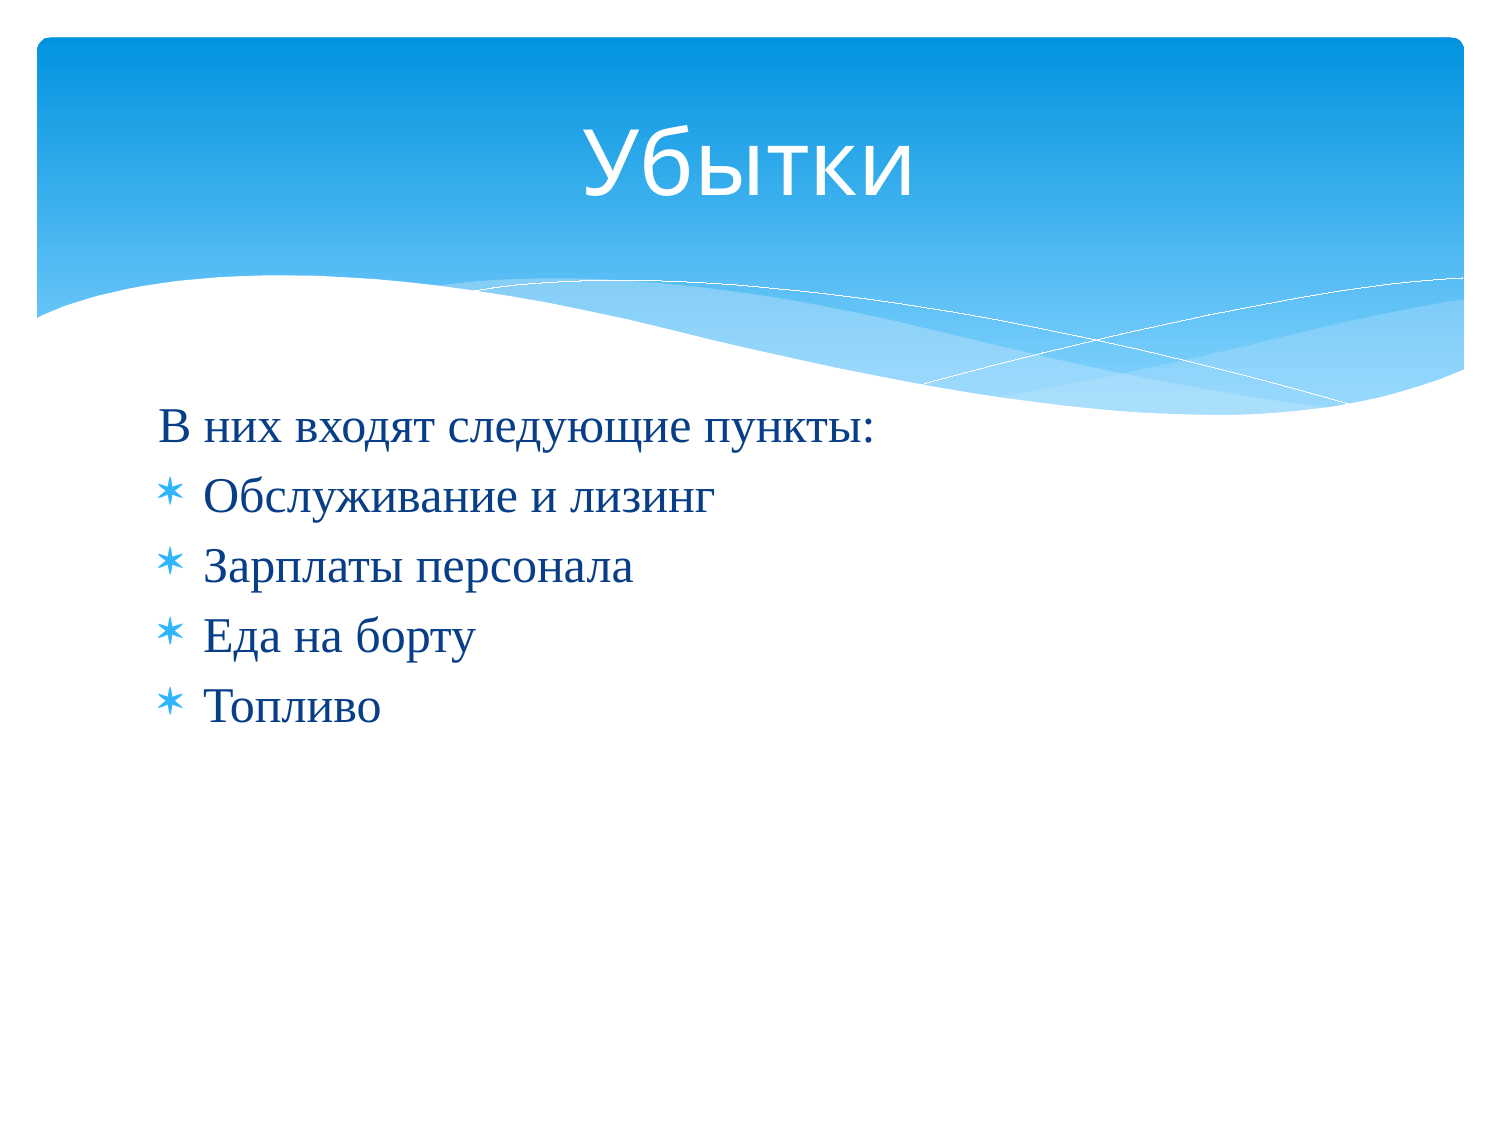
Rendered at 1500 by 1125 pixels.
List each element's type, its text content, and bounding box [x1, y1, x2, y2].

list В них входят следующие пункты: Обслуживание и лизинг Зарплаты персонала Еда на борту Топливо [143, 385, 1359, 1083]
title Убытки [75, 55, 1425, 261]
